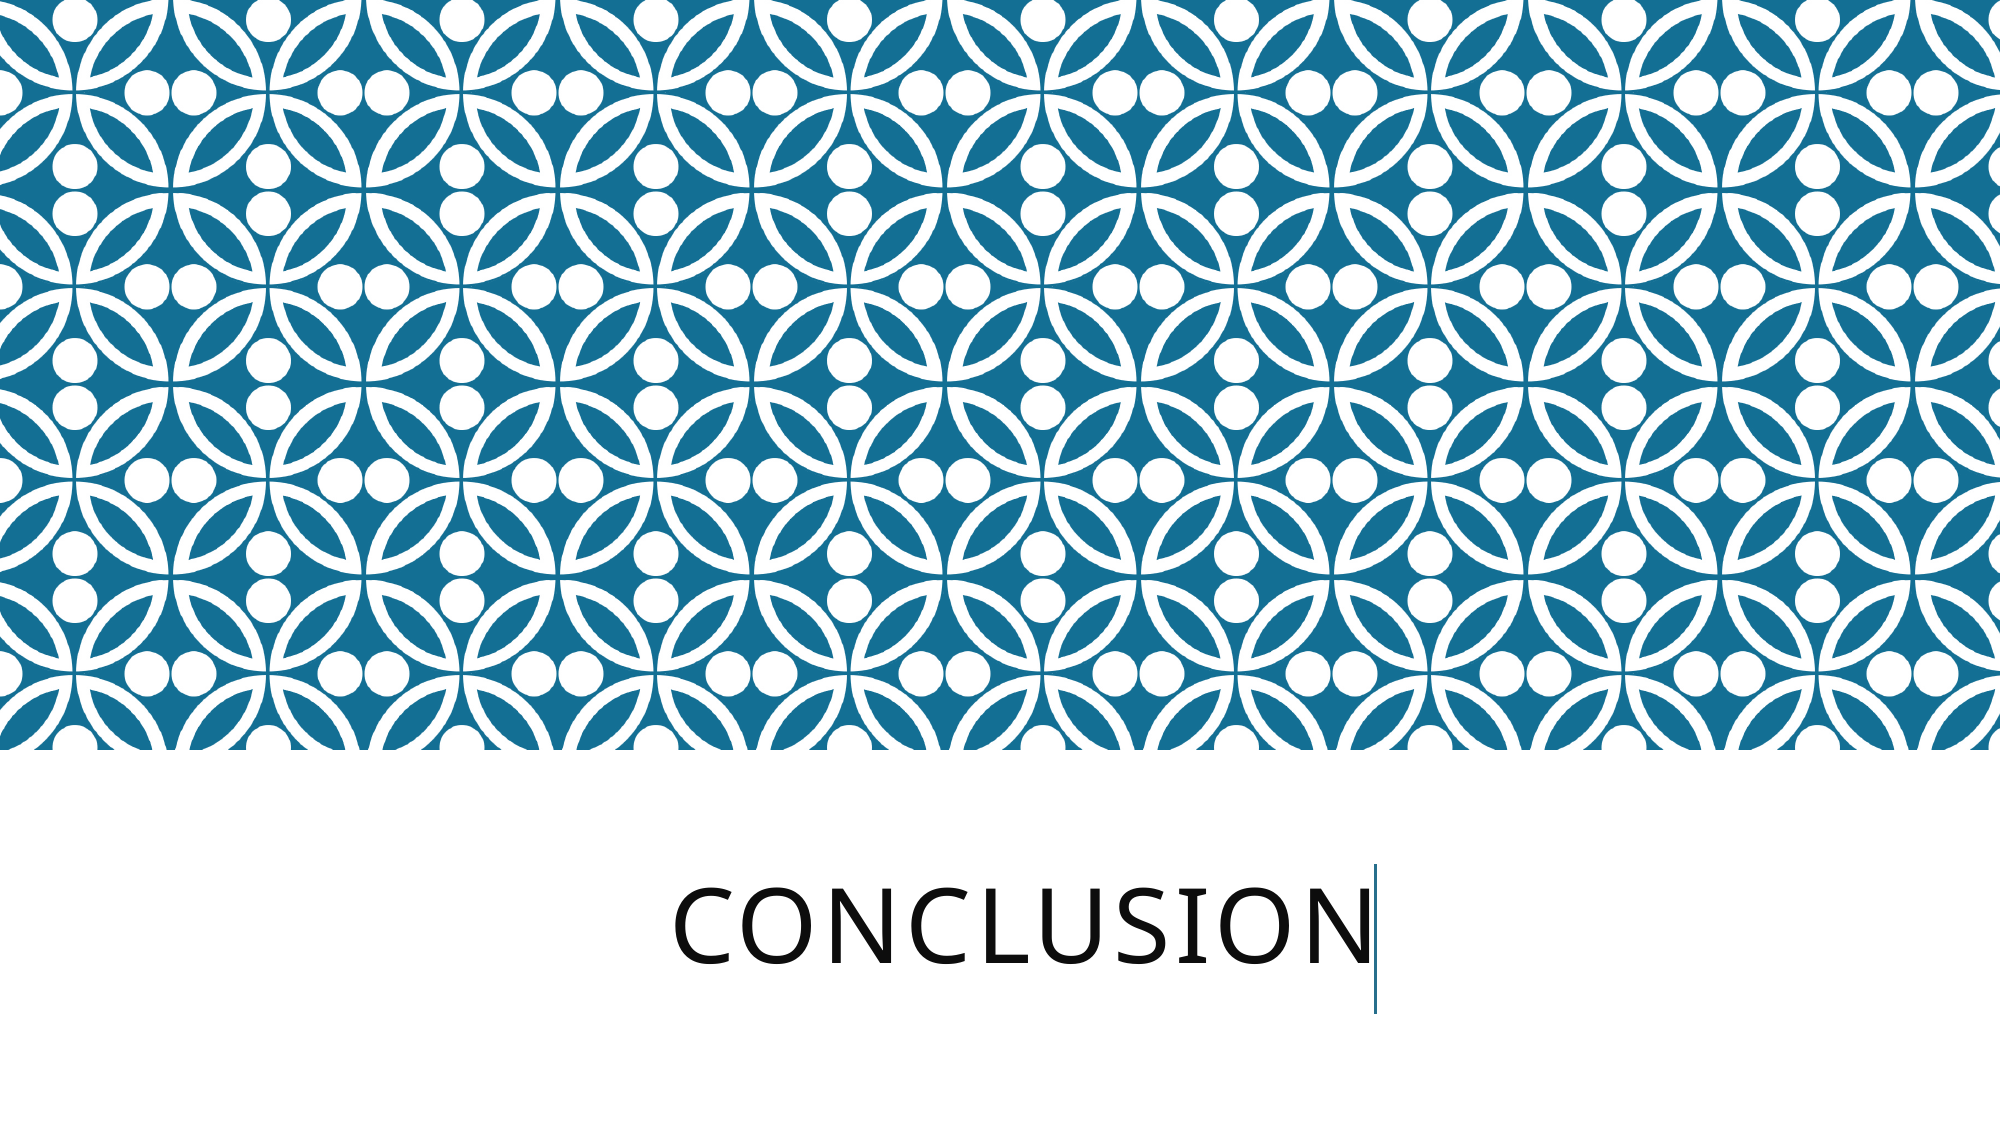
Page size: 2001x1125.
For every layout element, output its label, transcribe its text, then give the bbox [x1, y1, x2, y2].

title Conclusion [75, 813, 1975, 1054]
